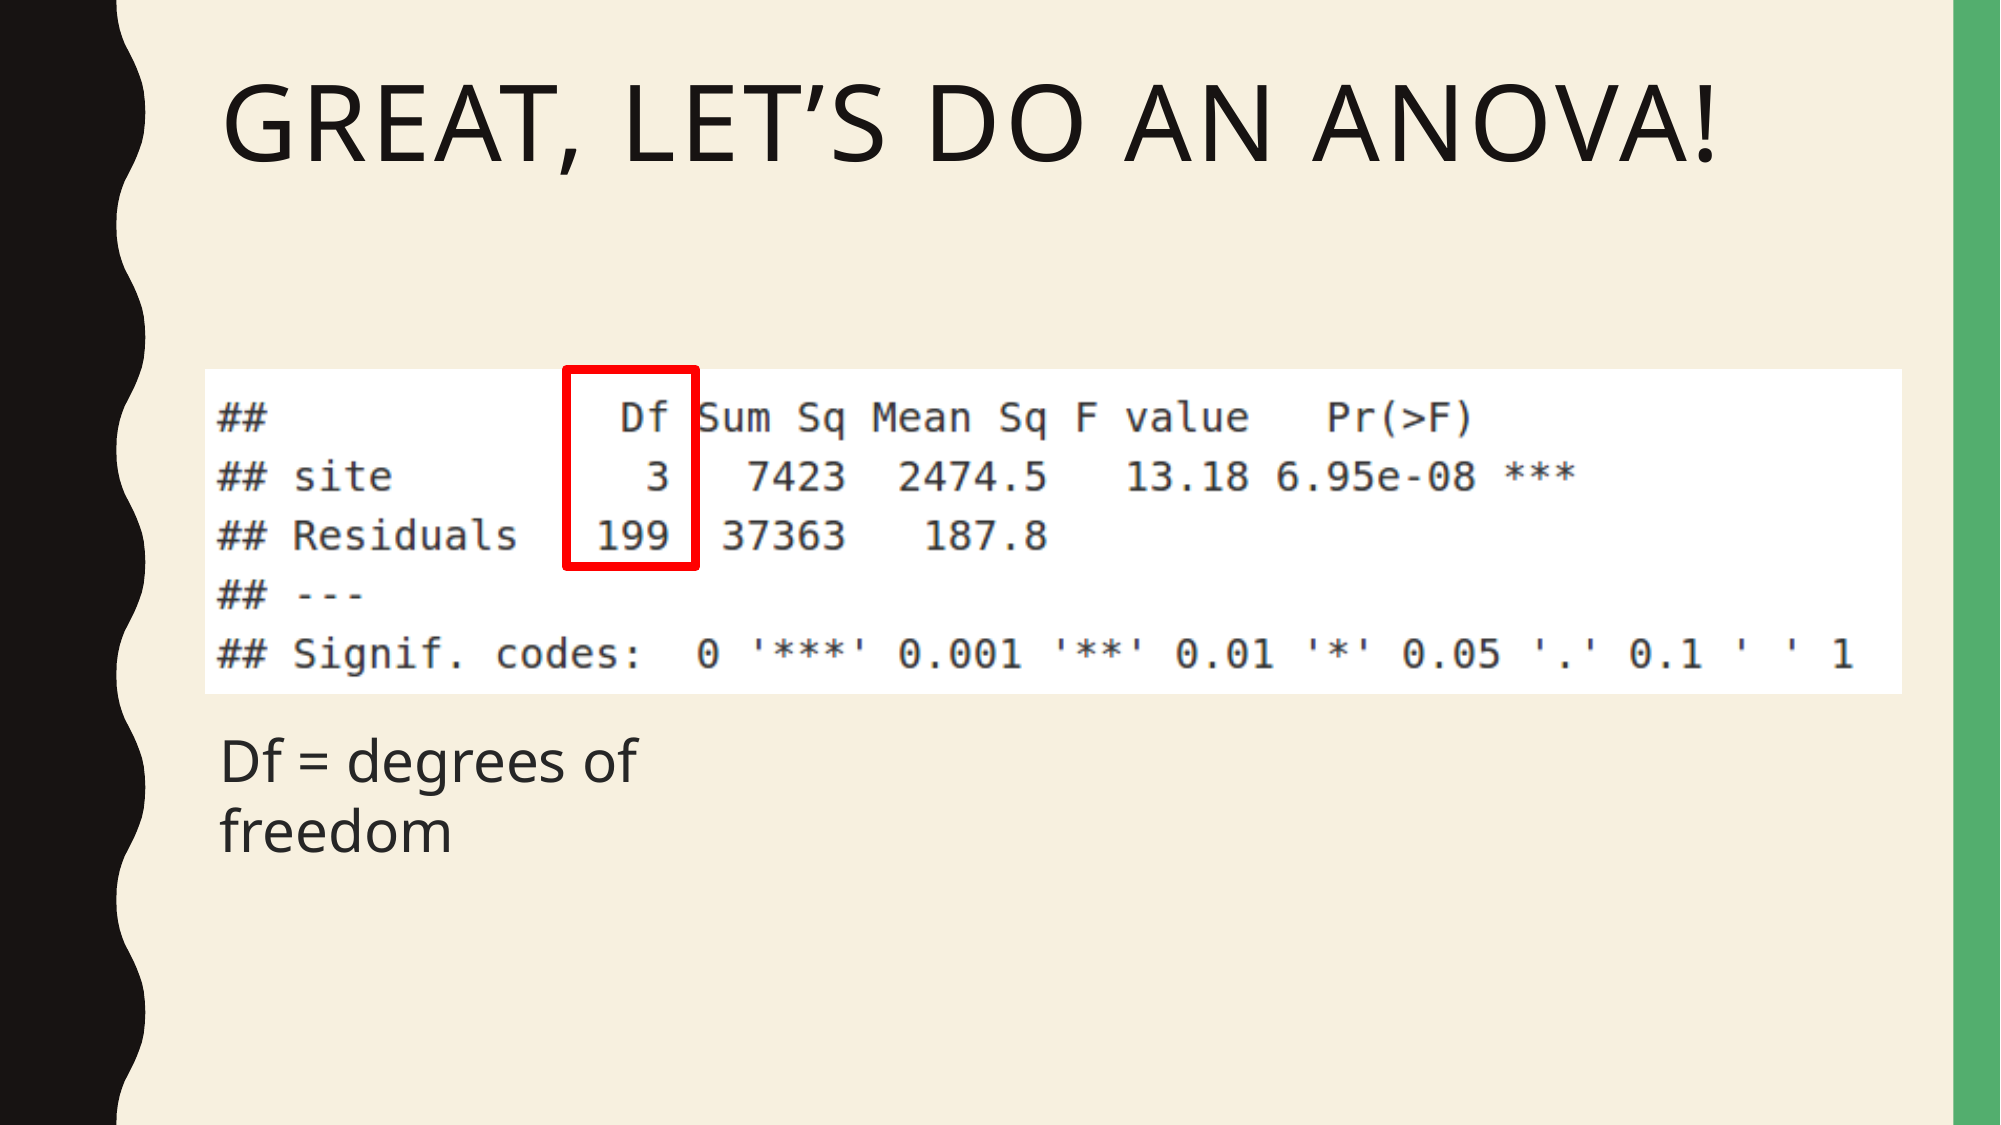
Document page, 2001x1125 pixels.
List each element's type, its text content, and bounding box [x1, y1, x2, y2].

title Great, let’s do an anova! [205, 62, 1875, 308]
picture [205, 369, 1902, 694]
text_box Df = degrees of freedom [205, 716, 893, 872]
